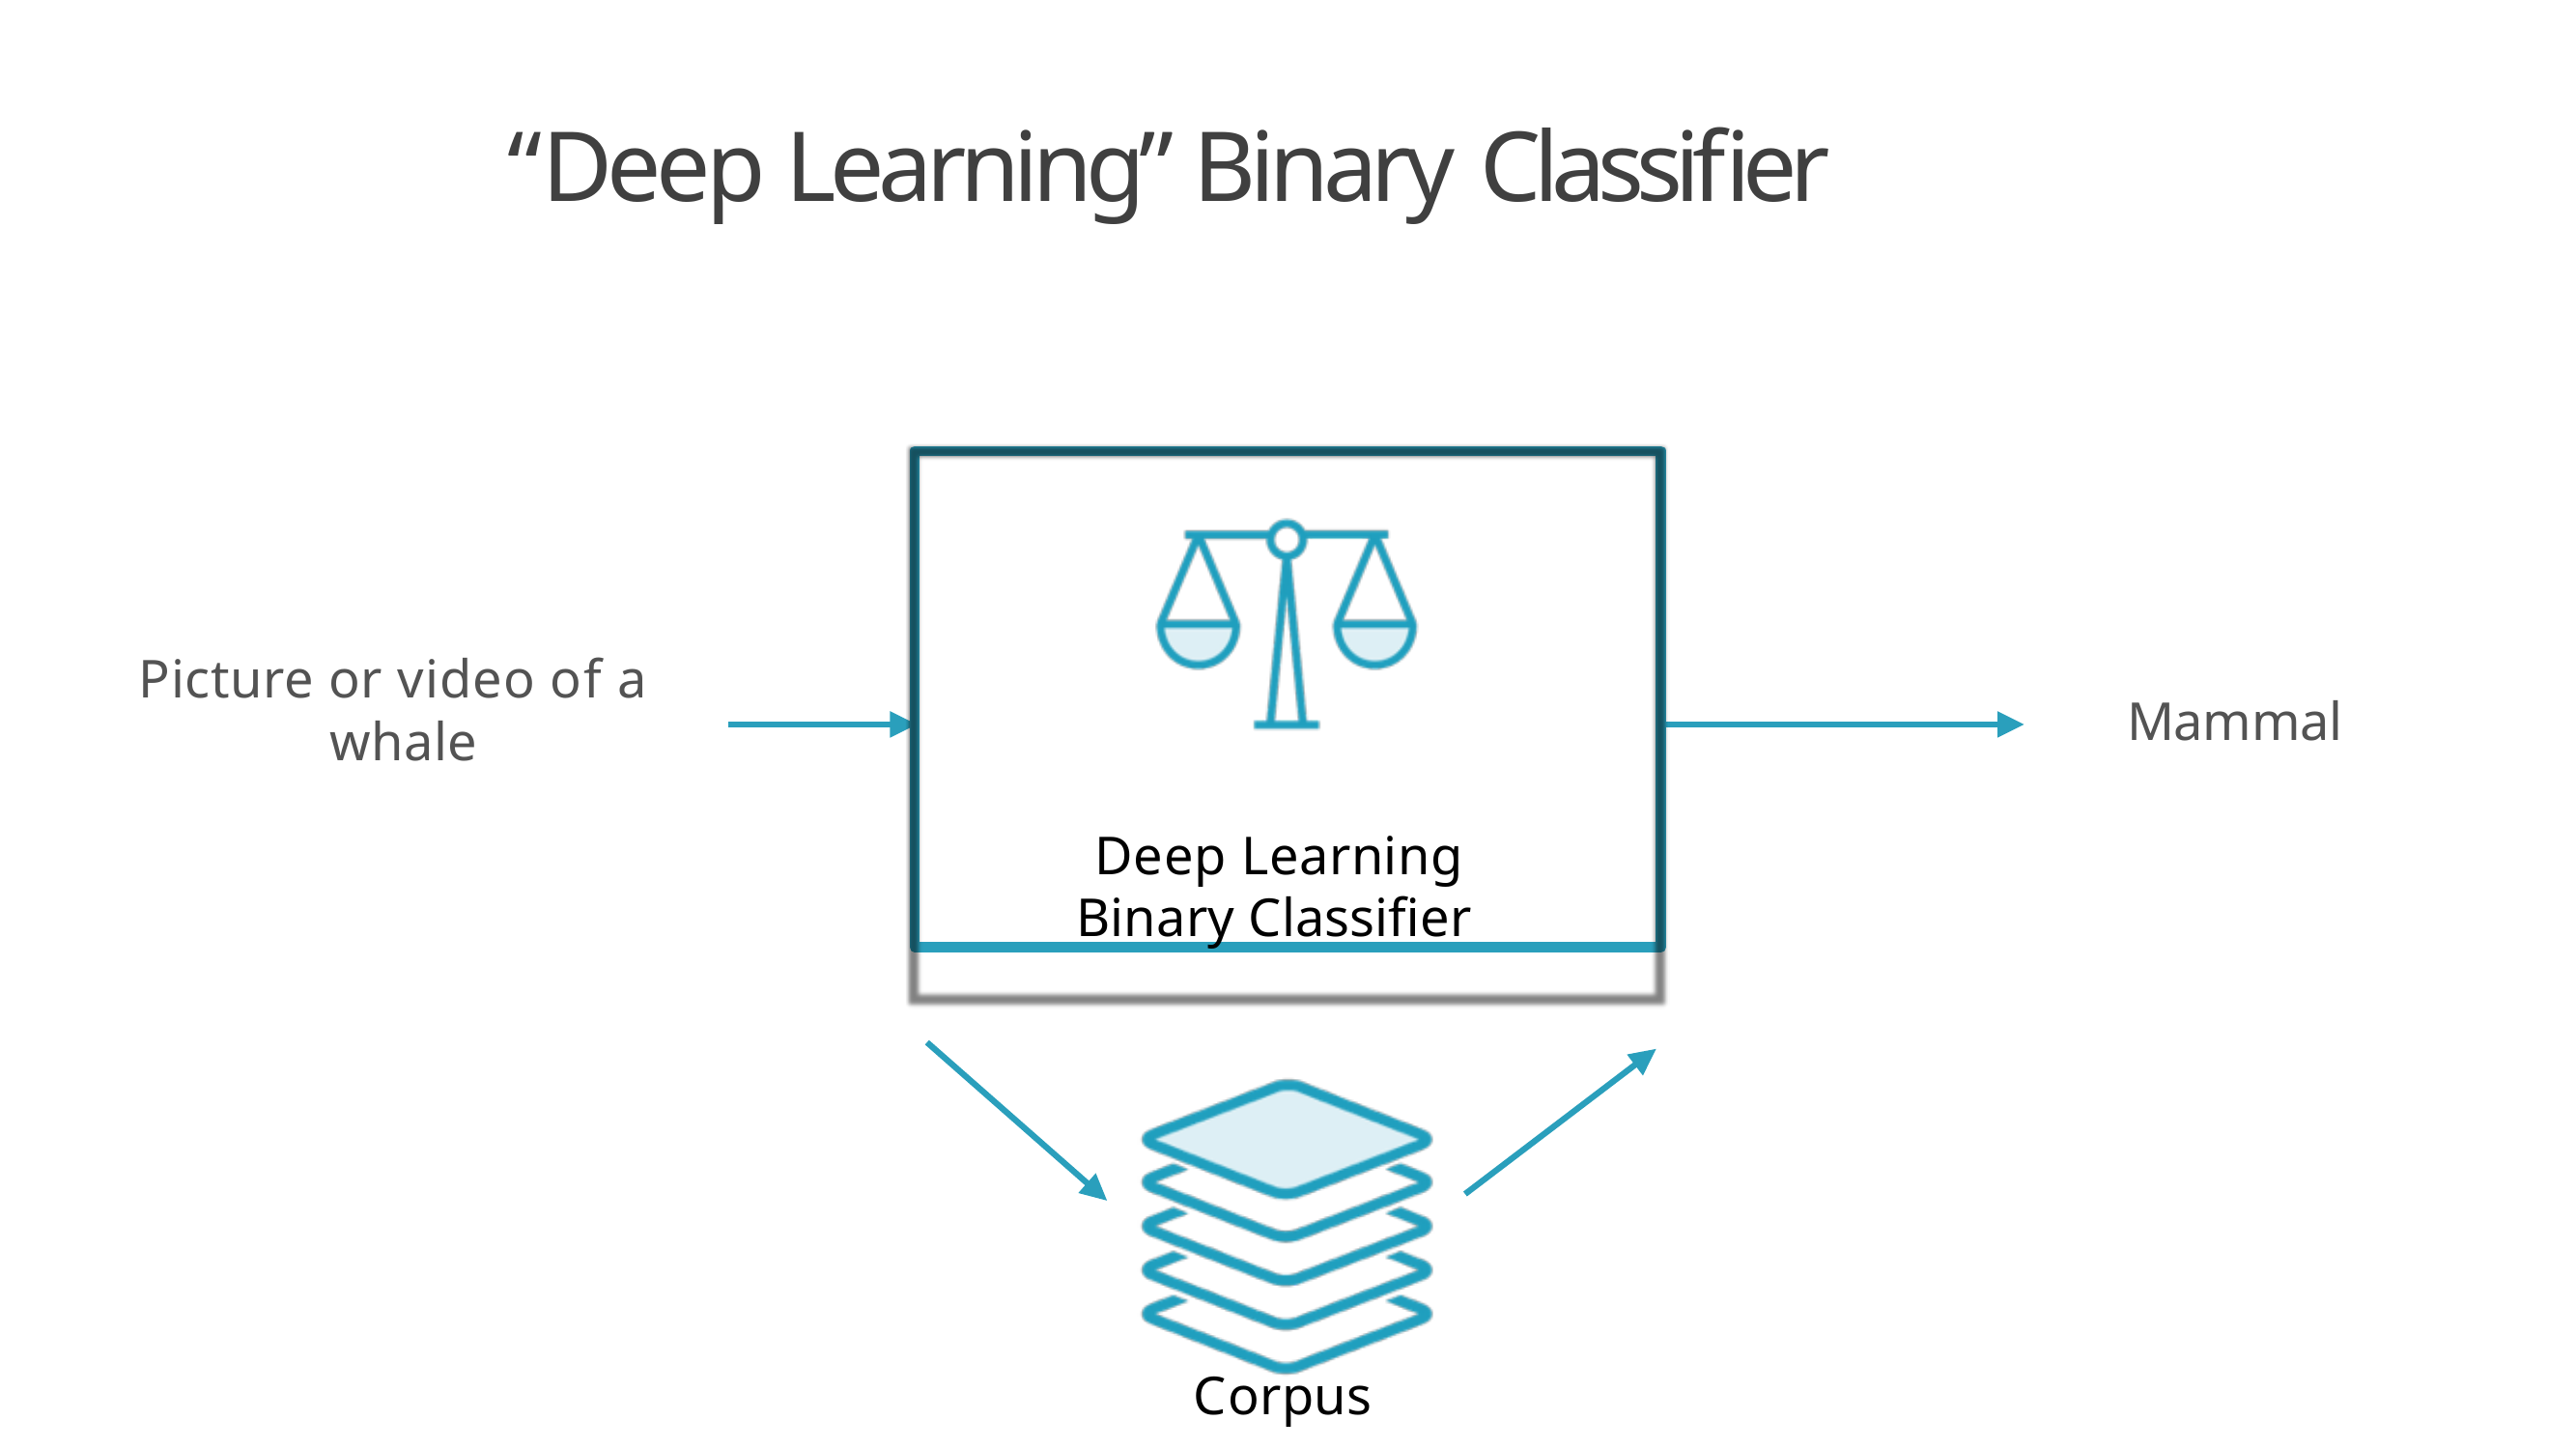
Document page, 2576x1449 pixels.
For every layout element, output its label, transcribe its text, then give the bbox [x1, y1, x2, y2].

title “Deep Learning” Binary Classifier [504, 102, 2071, 347]
text_box [1137, 1074, 1439, 1381]
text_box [1461, 1048, 1656, 1198]
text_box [728, 443, 2024, 1009]
text_box Picture or video of a whale [136, 641, 678, 772]
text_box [923, 1038, 1108, 1202]
text_box Corpus [1191, 1360, 1383, 1426]
text_box Mammal [2124, 686, 2351, 752]
